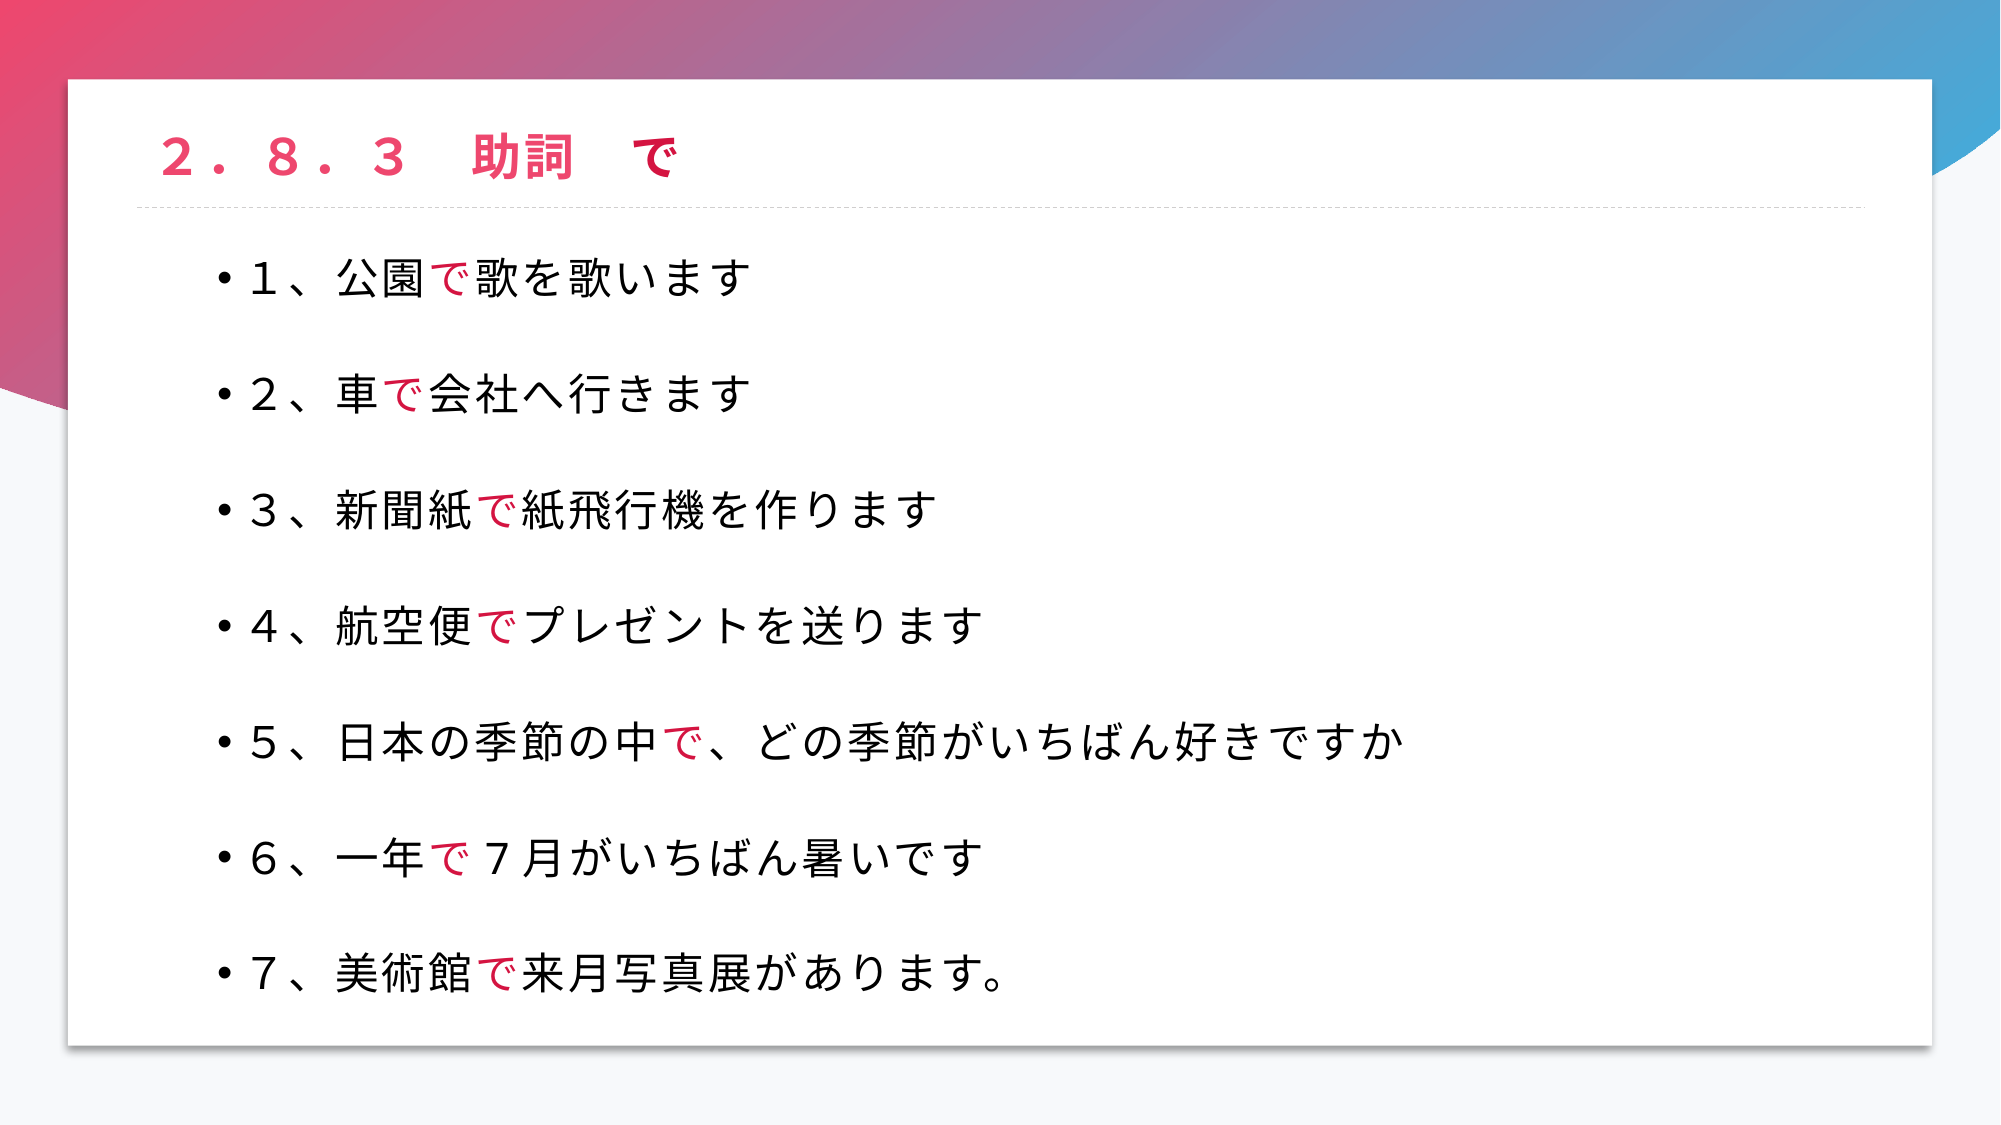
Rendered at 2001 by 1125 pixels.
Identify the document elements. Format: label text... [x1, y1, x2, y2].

title ２．８．３ 助詞 で [137, 111, 1863, 207]
list １、公園で歌を歌います ２、車で会社へ行きます ３、新聞紙で紙飛行機を作ります ４、航空便でプレゼントを送ります ５、日本の季節の中で、どの季節がいちばん好きですか ６、一年で7月がいちばん暑いです ７、美術館で来月写真展があります。 [137, 207, 1864, 1014]
